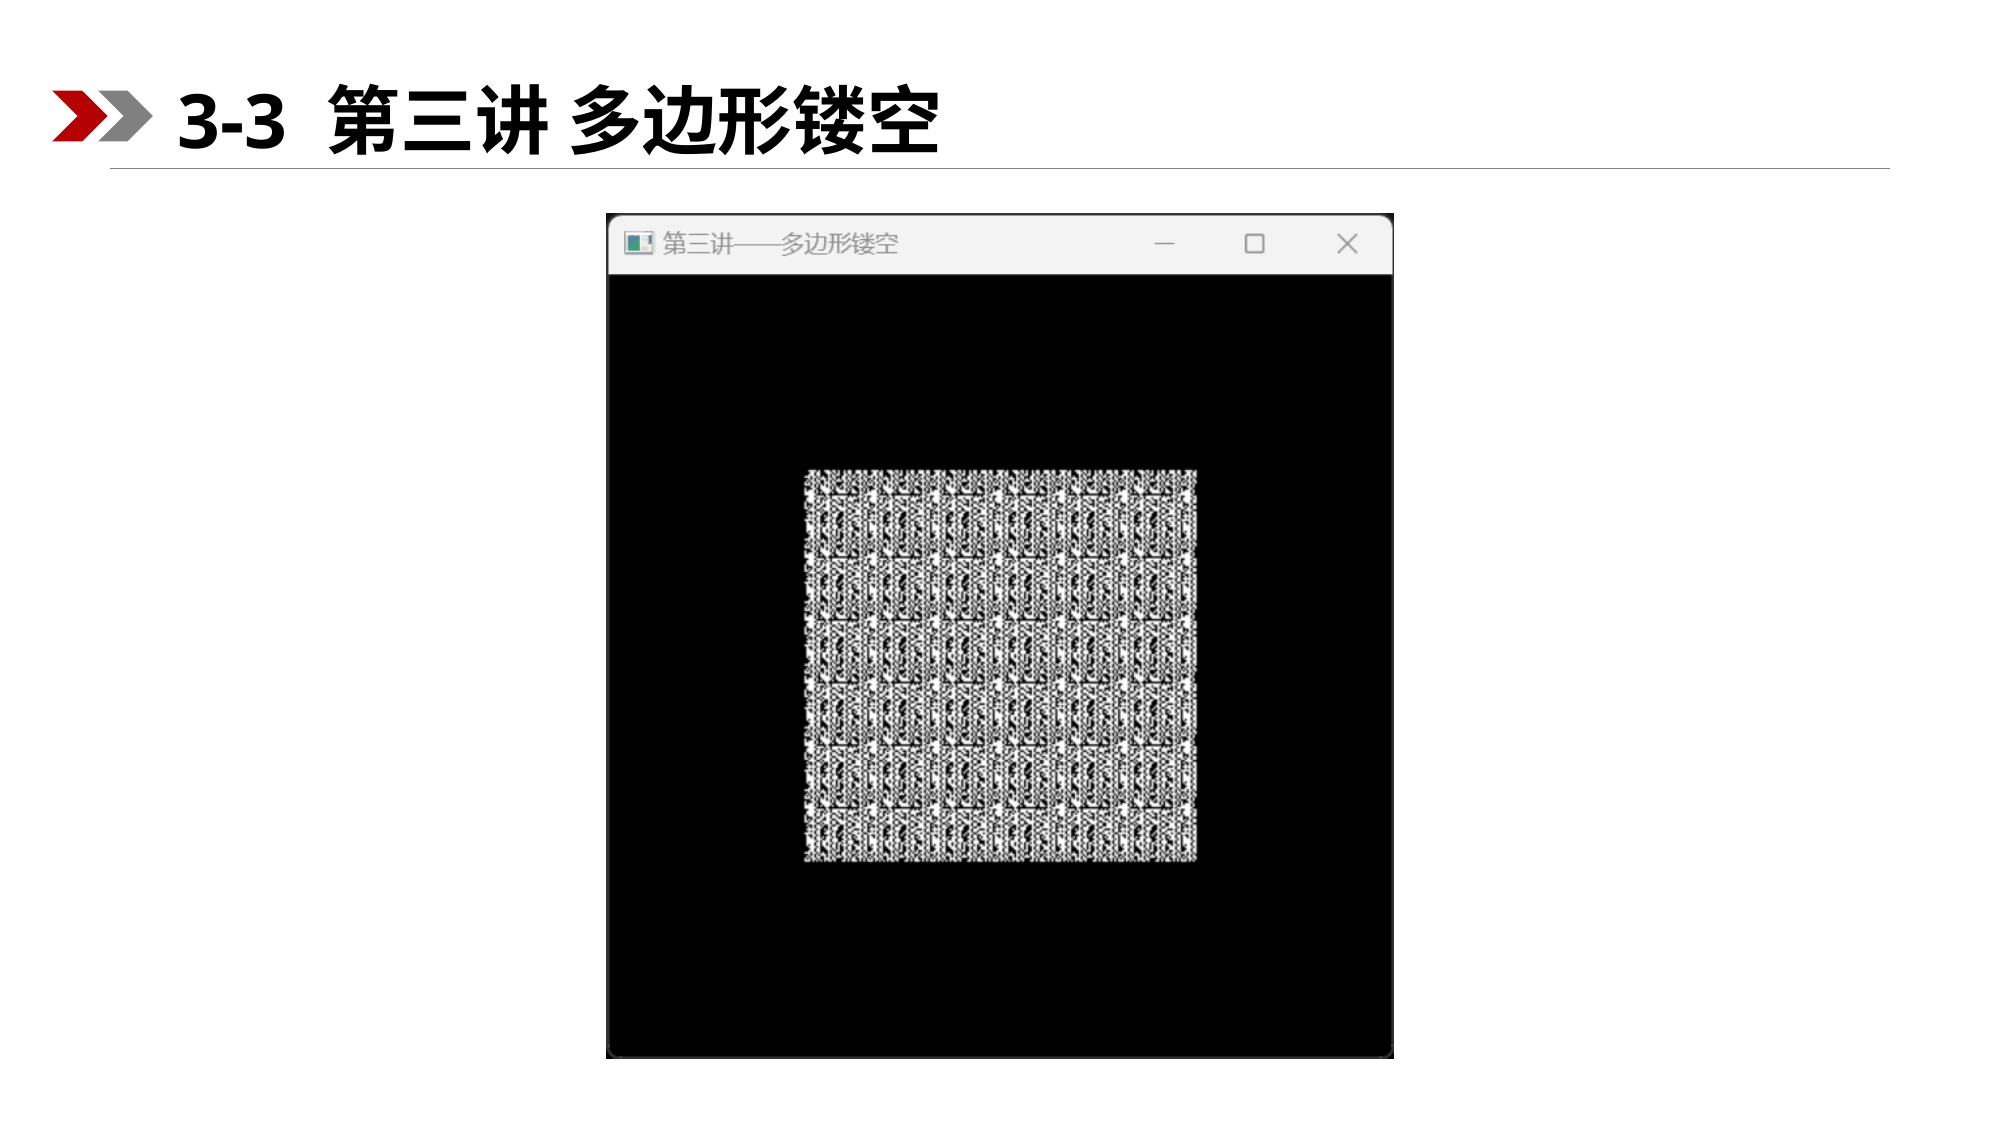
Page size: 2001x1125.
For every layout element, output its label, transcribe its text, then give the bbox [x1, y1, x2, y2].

text_box 3-3 第三讲 多边形镂空 [162, 65, 958, 171]
picture [606, 213, 1394, 1059]
